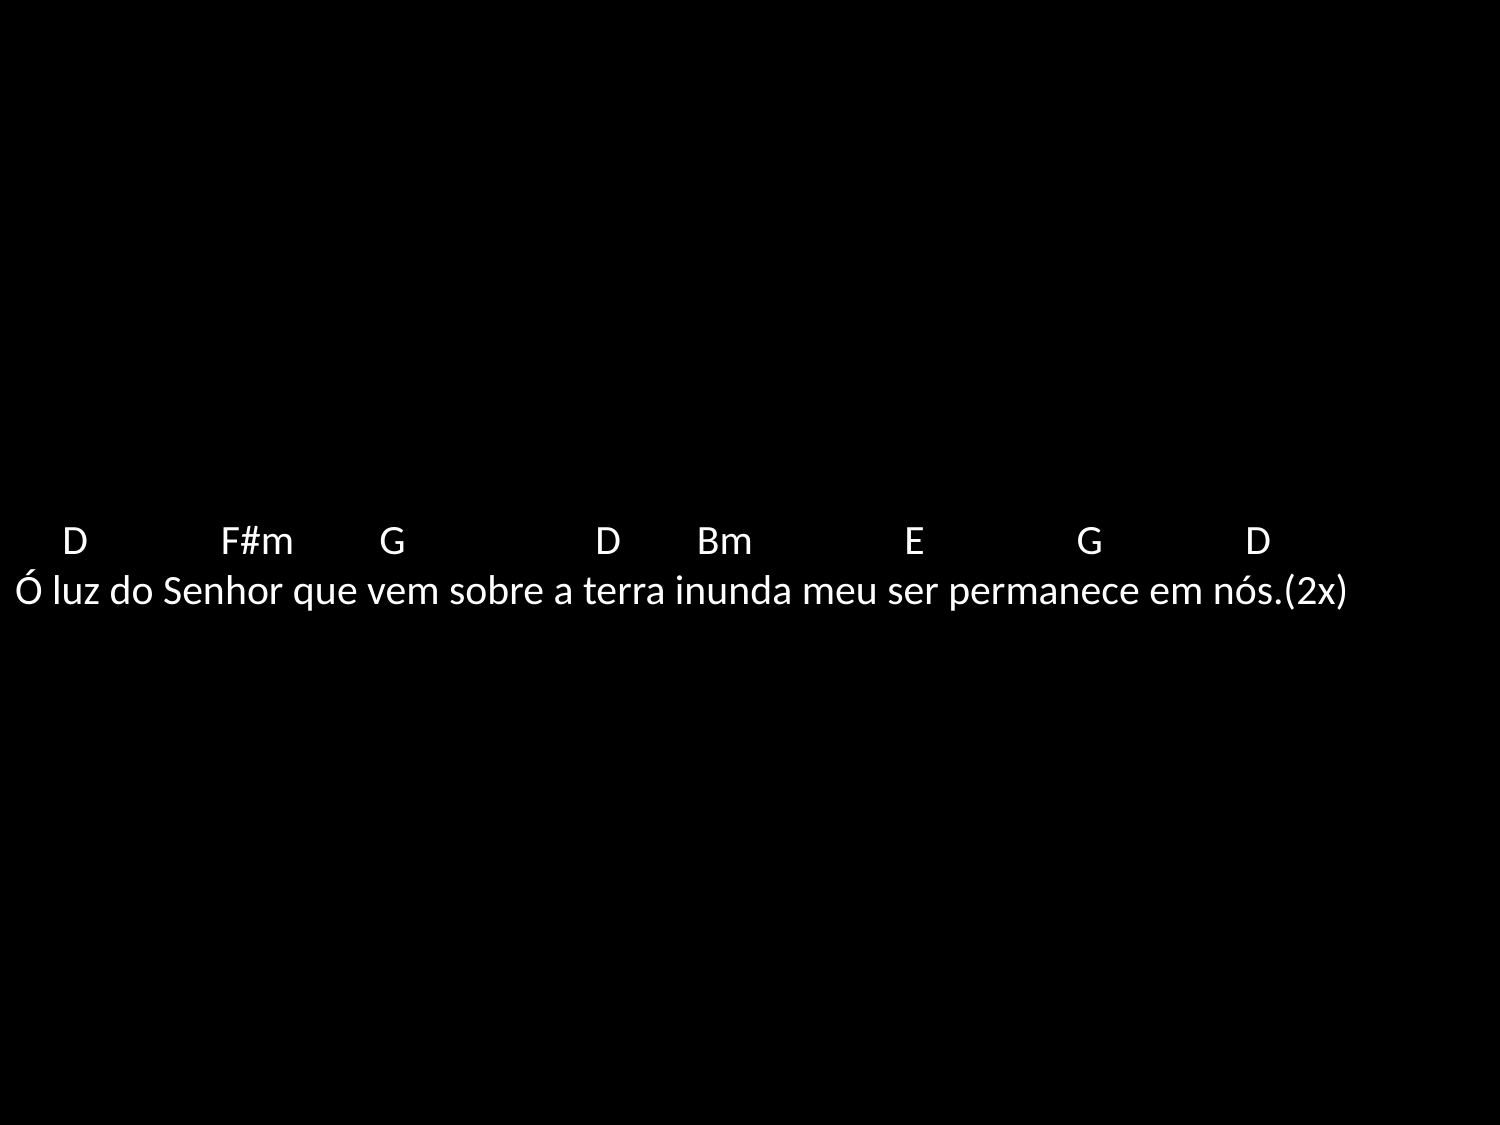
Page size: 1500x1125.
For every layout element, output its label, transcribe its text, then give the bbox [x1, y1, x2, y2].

title D F#m G D Bm E G D Ó luz do Senhor que vem sobre a terra inunda meu ser permanece em nós.(2x) [0, 0, 1500, 1125]
